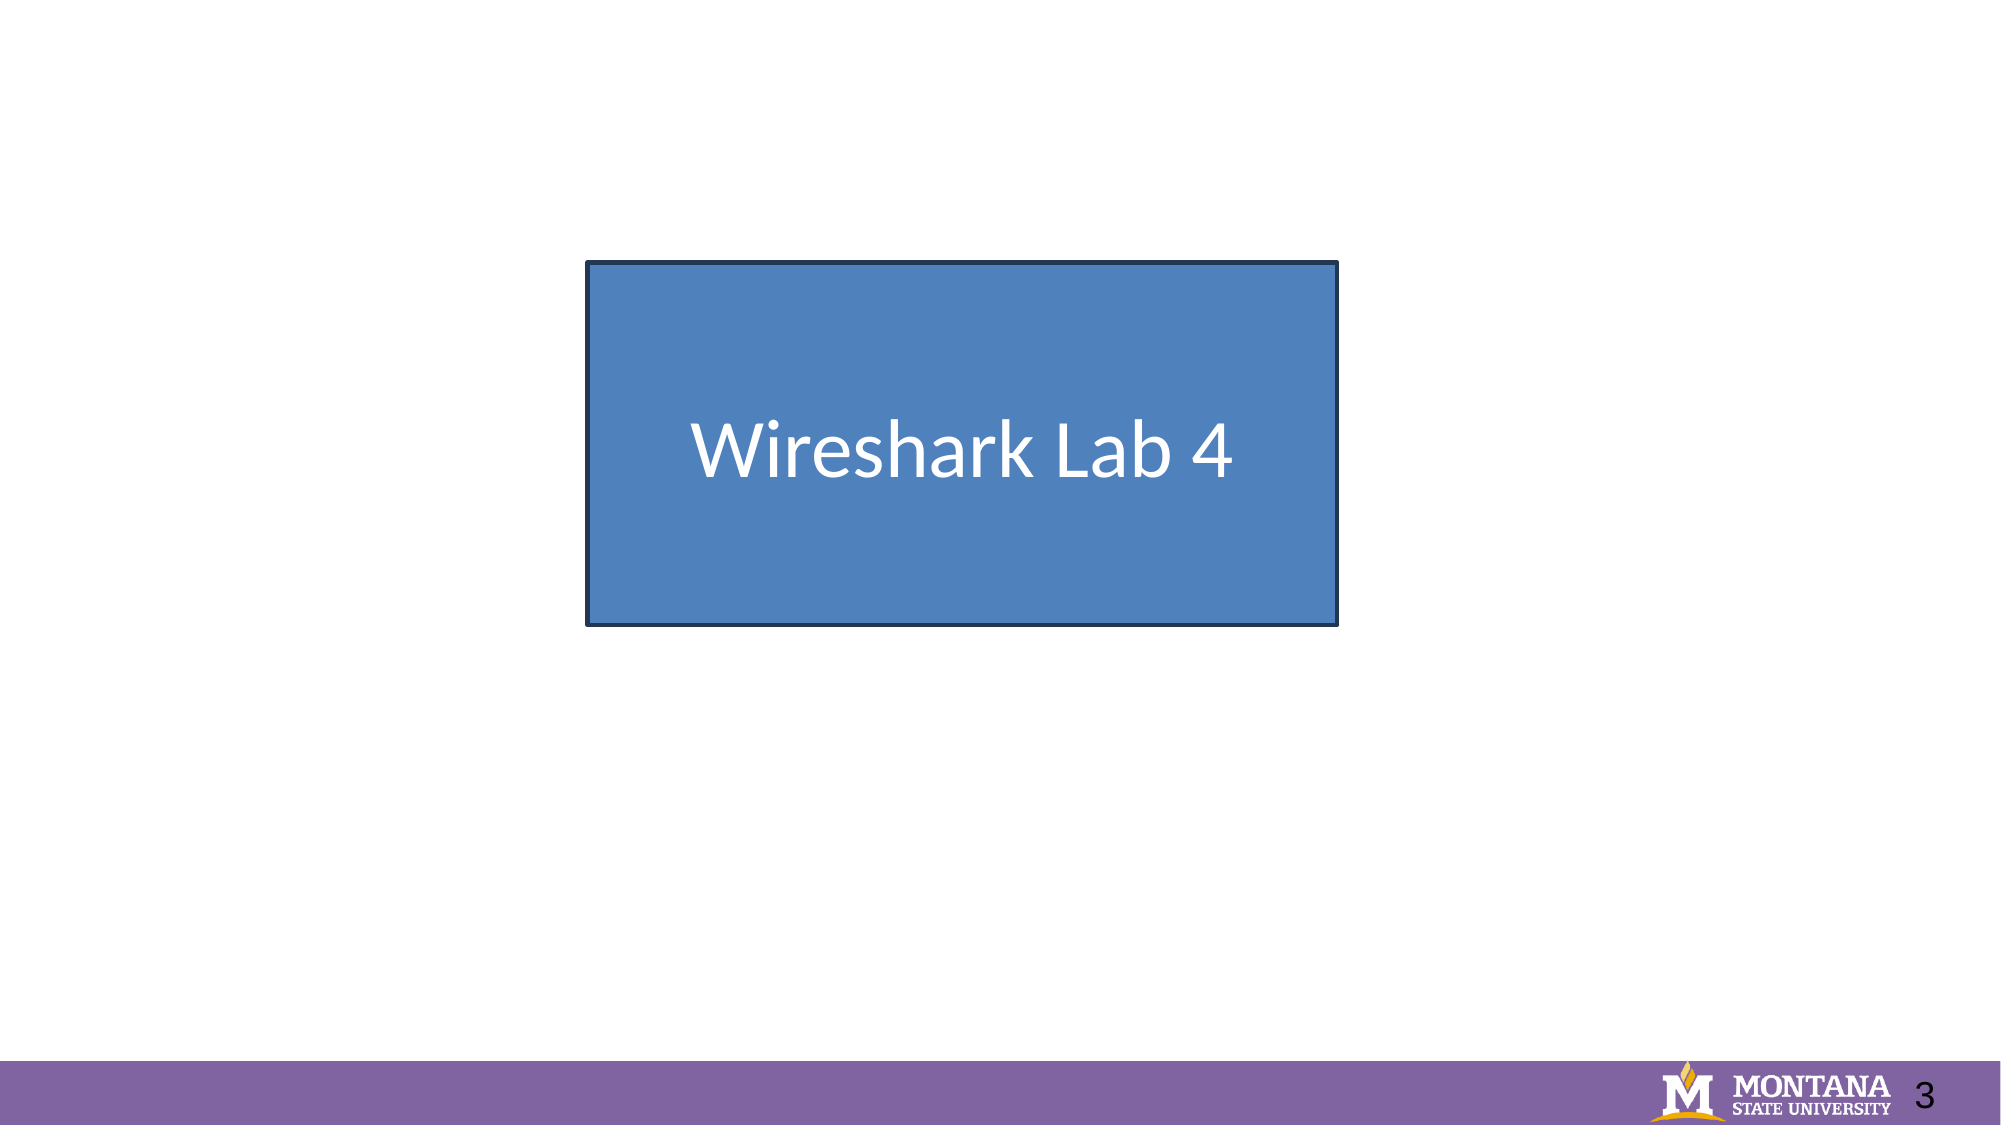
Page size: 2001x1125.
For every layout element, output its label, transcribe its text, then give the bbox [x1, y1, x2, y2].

text_box Wireshark Lab 4 [585, 260, 1339, 627]
slide_number 3 [1887, 1072, 1994, 1125]
picture [1650, 1060, 1891, 1122]
